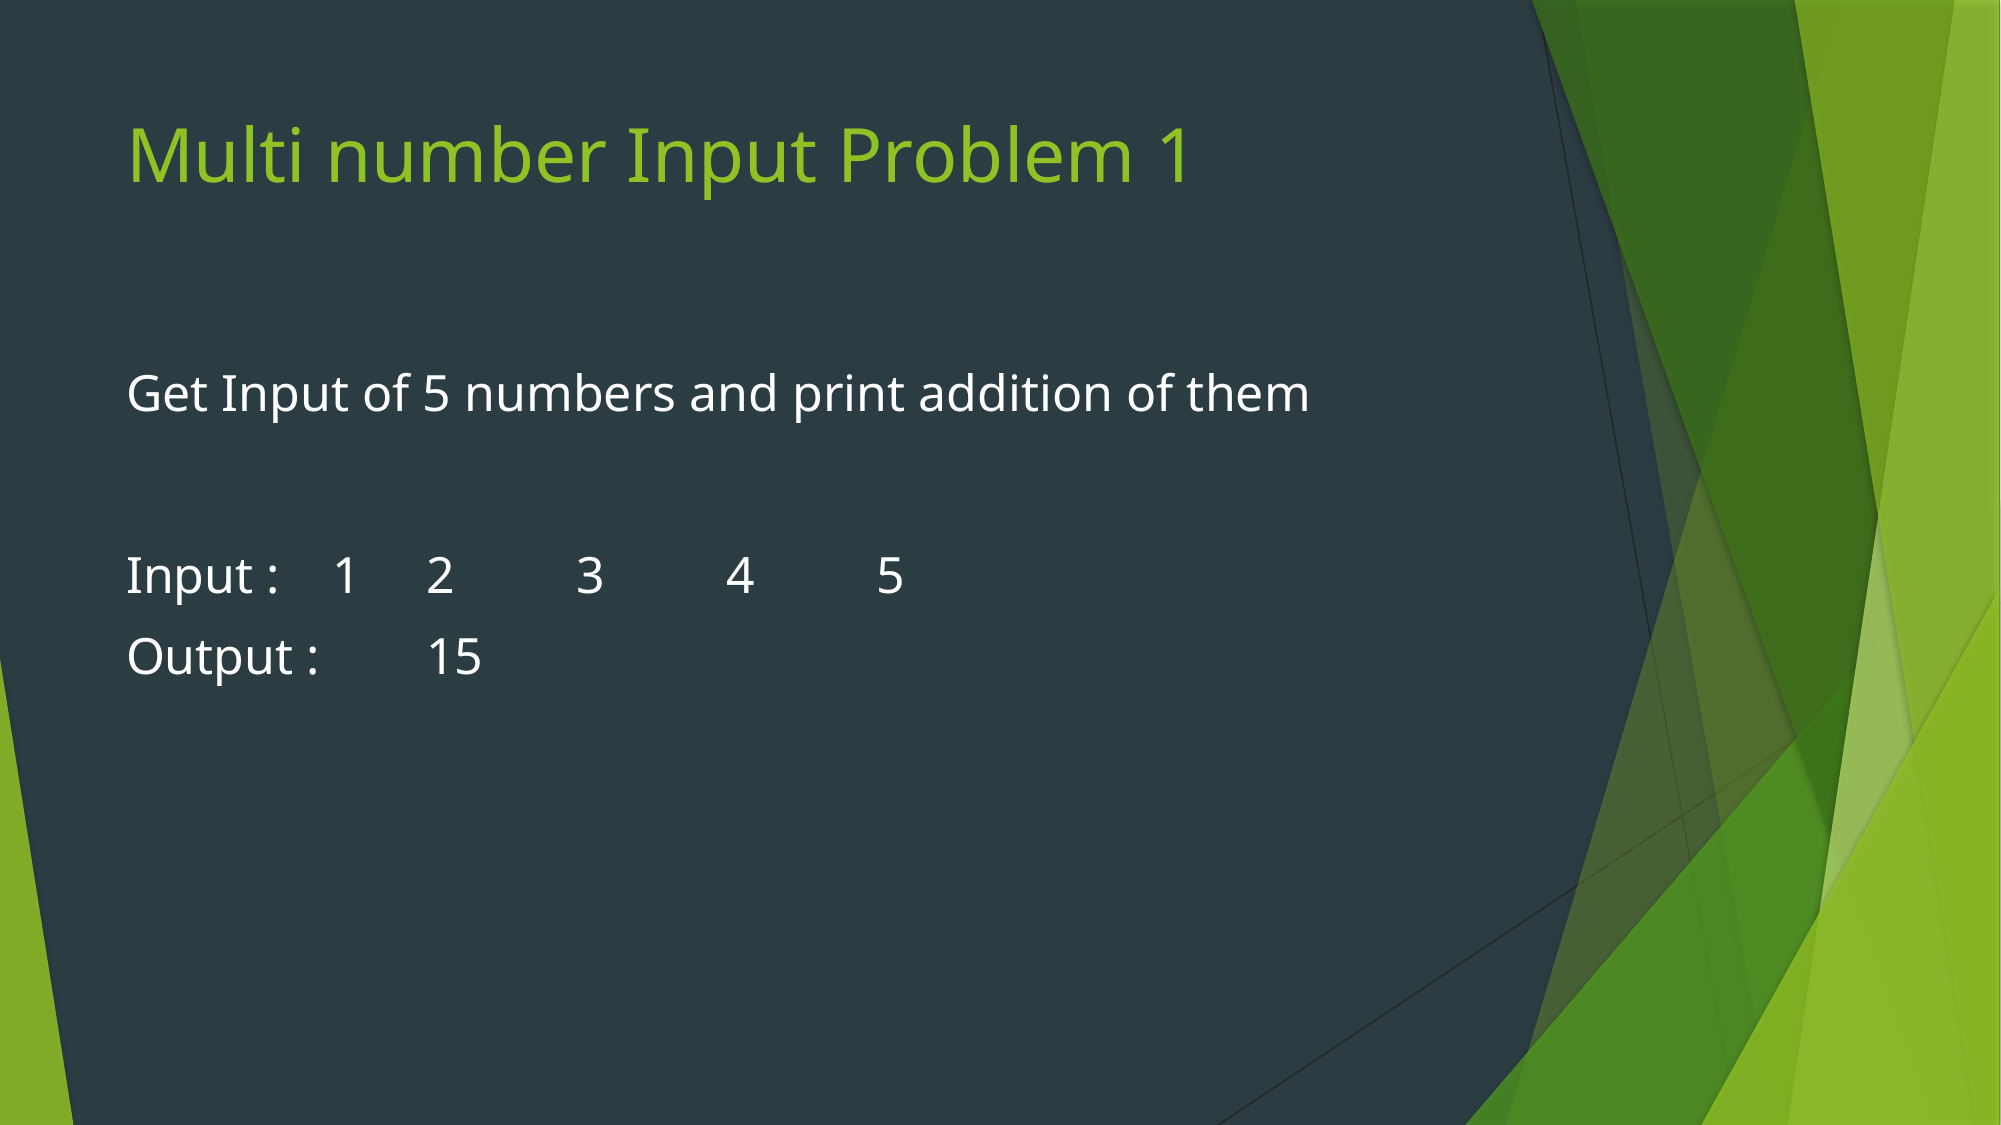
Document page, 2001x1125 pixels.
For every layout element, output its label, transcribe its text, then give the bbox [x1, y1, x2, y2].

list Get Input of 5 numbers and print addition of them Input : 1 2 3 4 5 Output : 15 [111, 354, 1596, 992]
title Multi number Input Problem 1 [111, 99, 1522, 317]
